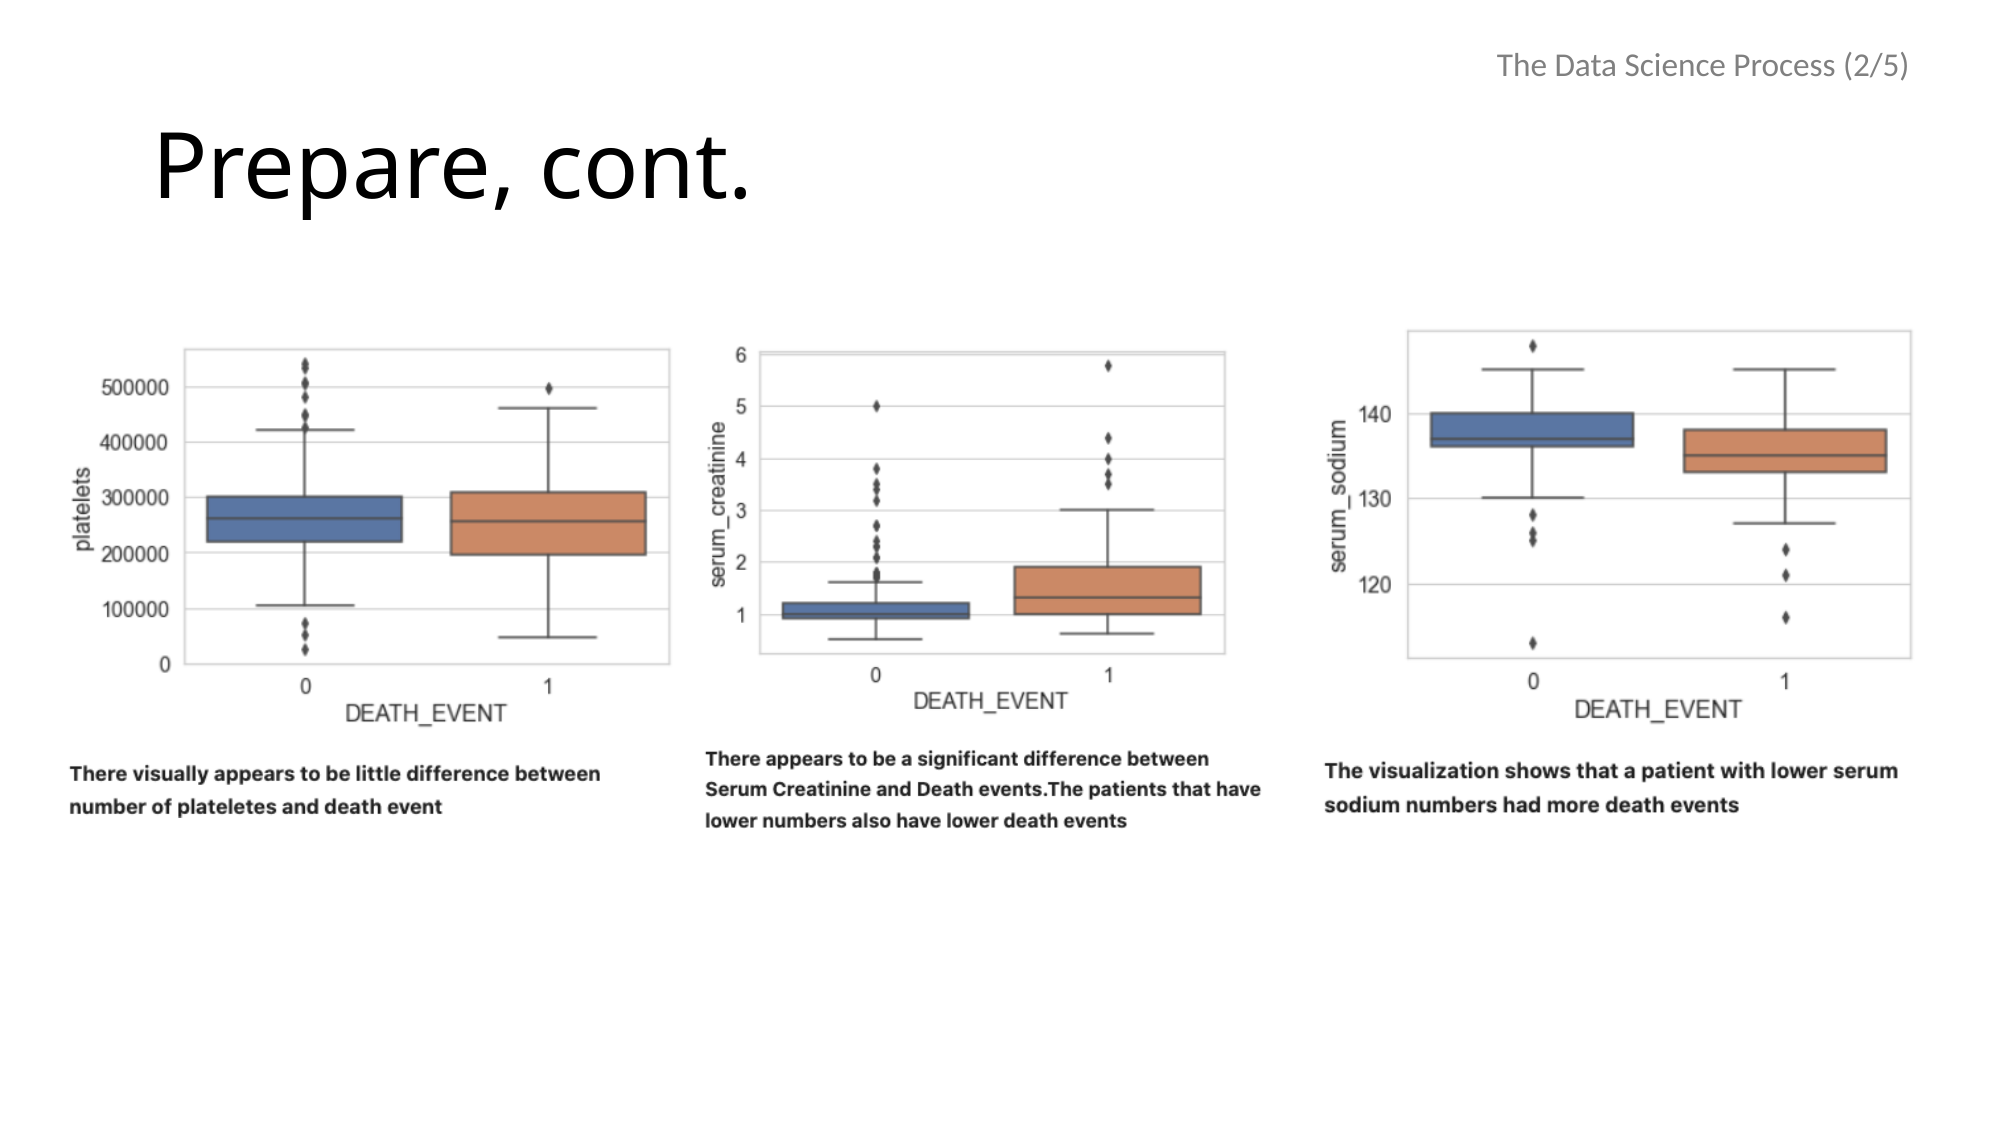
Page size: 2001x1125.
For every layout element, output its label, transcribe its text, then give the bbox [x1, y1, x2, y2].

text_box The Data Science Process (2/5) [1482, 35, 1933, 91]
title Prepare, cont. [137, 59, 1863, 278]
picture [701, 340, 1268, 834]
picture [60, 340, 683, 818]
picture [1317, 324, 1925, 818]
